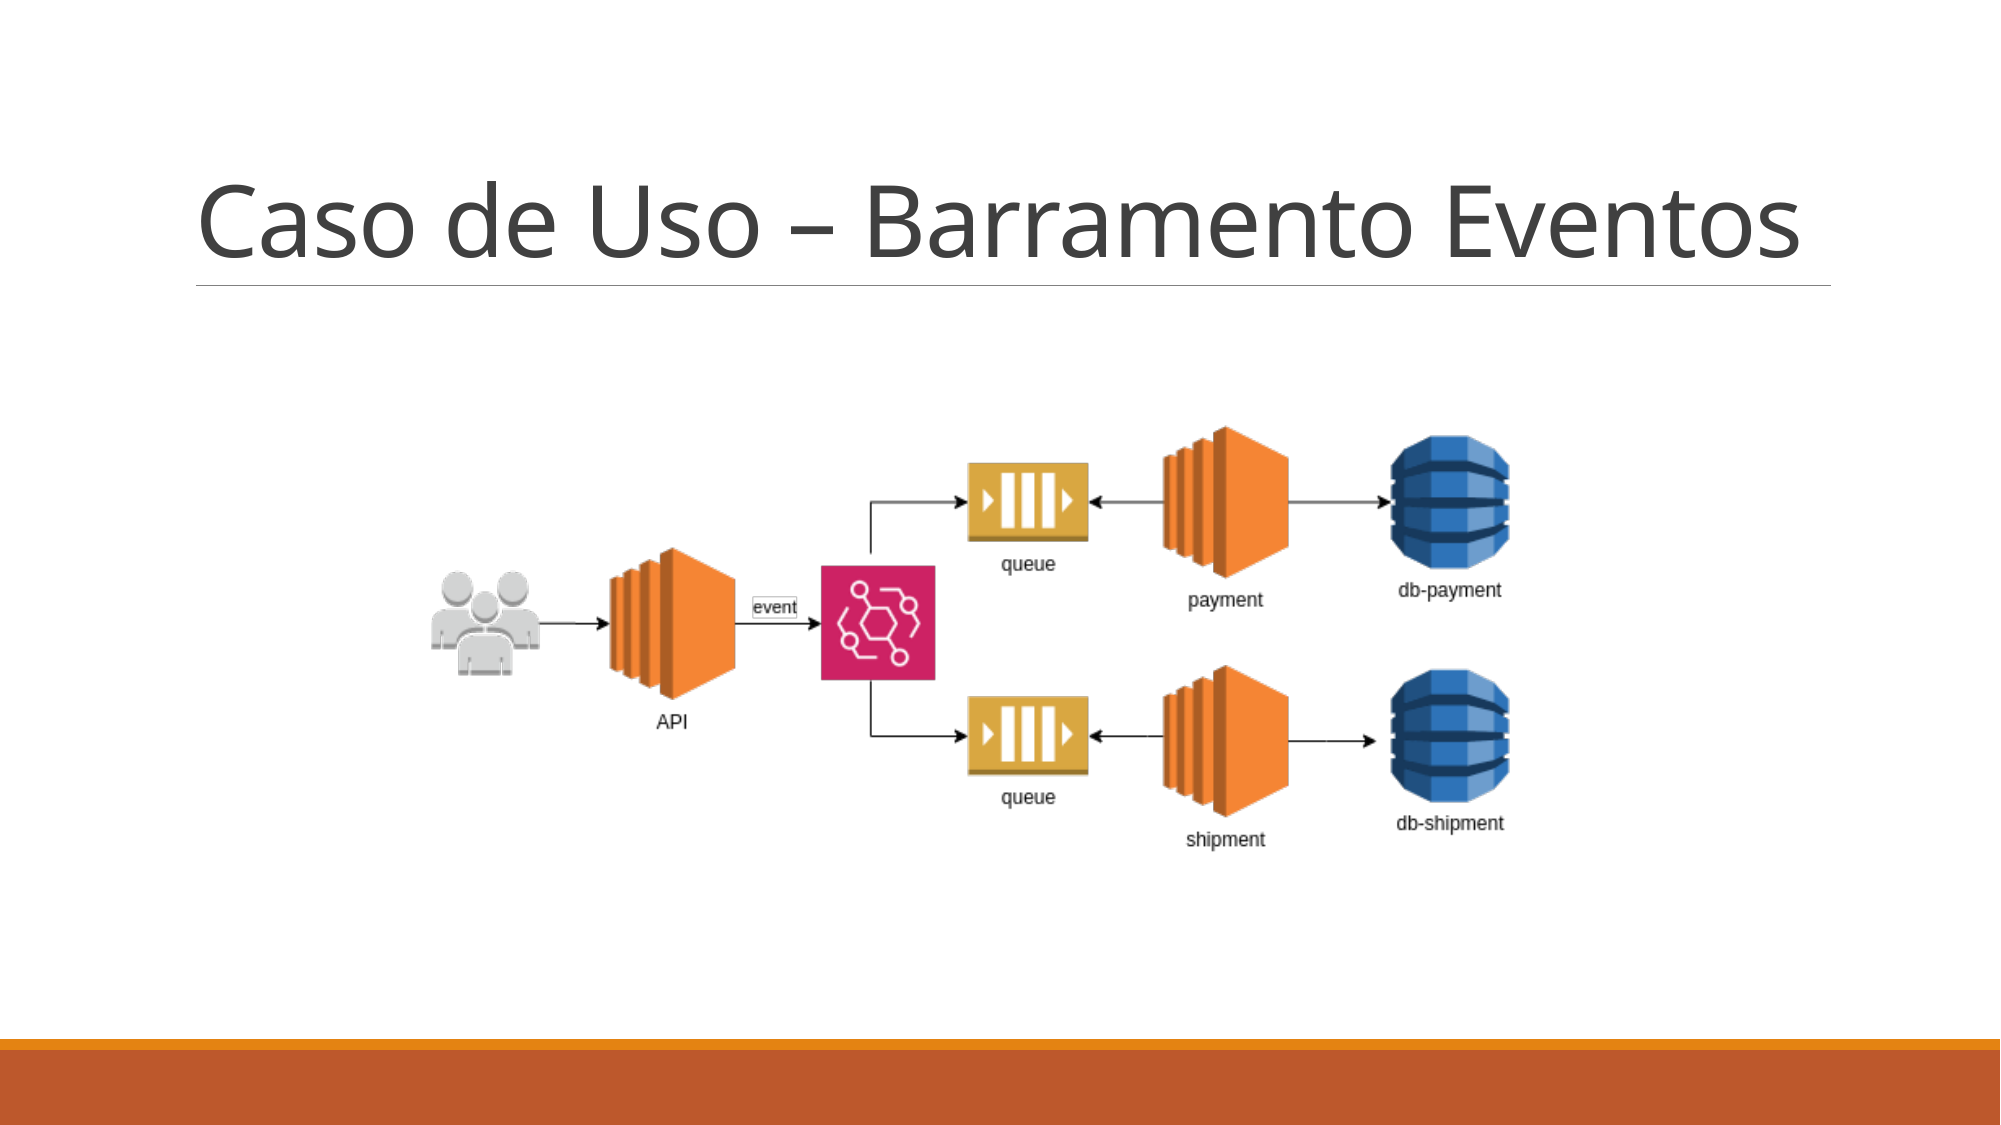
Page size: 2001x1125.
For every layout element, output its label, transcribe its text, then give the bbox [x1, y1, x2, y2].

title Caso de Uso – Barramento Eventos [180, 47, 1830, 285]
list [430, 408, 1532, 877]
